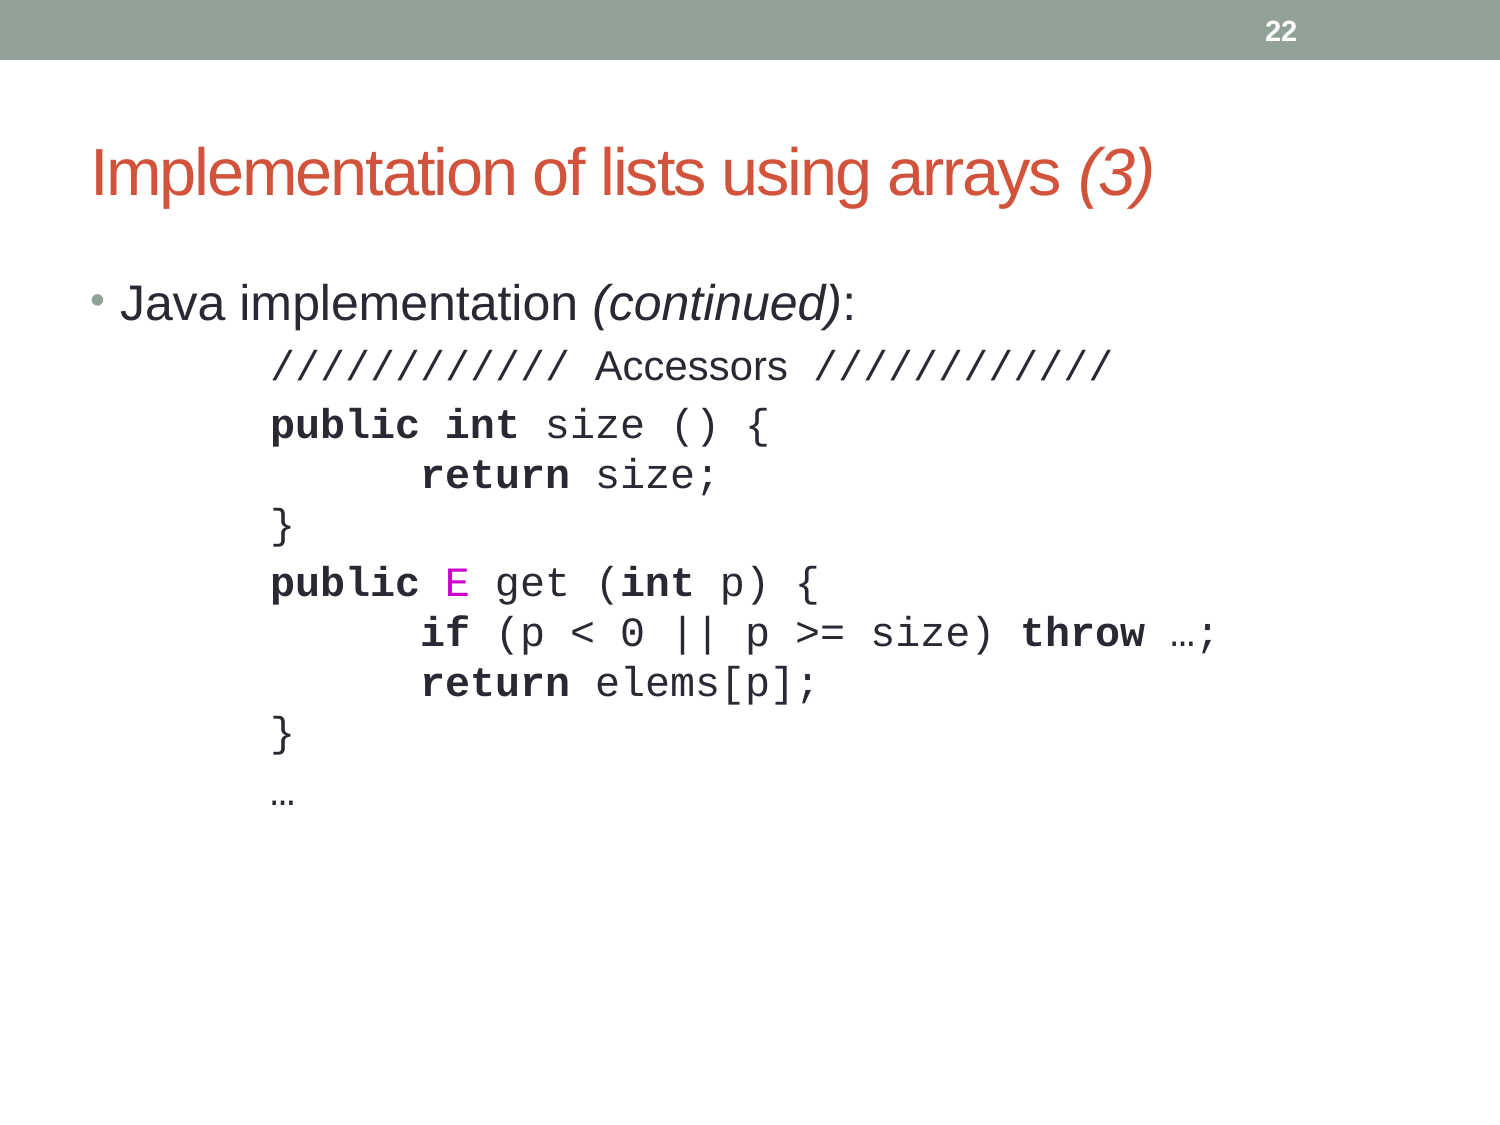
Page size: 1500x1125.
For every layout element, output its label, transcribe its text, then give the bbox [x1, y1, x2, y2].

slide_number 22 [1250, 3, 1425, 57]
list Java implementation (continued): //////////// Accessors //////////// public int size () { return size; } public E get (int p) { if (p < 0 || p >= size) throw …; return elems[p]; } … [75, 262, 1425, 1063]
title Implementation of lists using arrays (3) [75, 87, 1425, 250]
